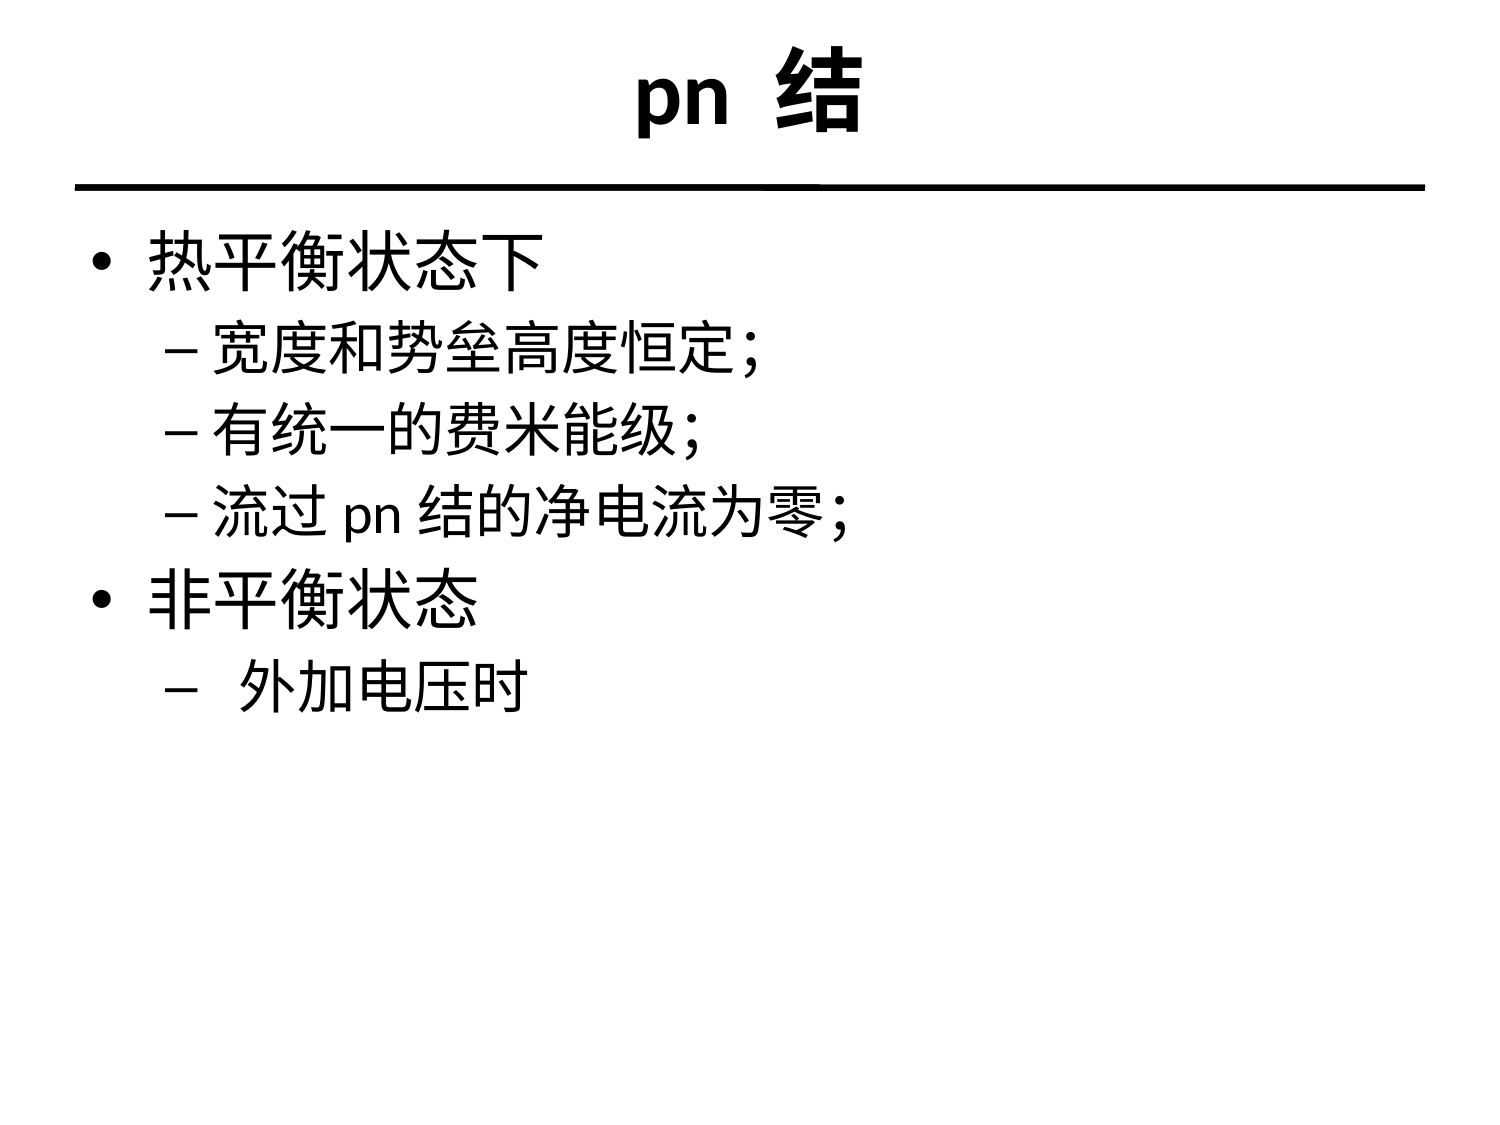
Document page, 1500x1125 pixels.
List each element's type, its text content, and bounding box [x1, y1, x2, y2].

list 热平衡状态下 宽度和势垒高度恒定； 有统一的费米能级； 流过pn结的净电流为零； 非平衡状态 外加电压时 [75, 212, 1425, 1005]
title pn 结 [75, 12, 1425, 163]
